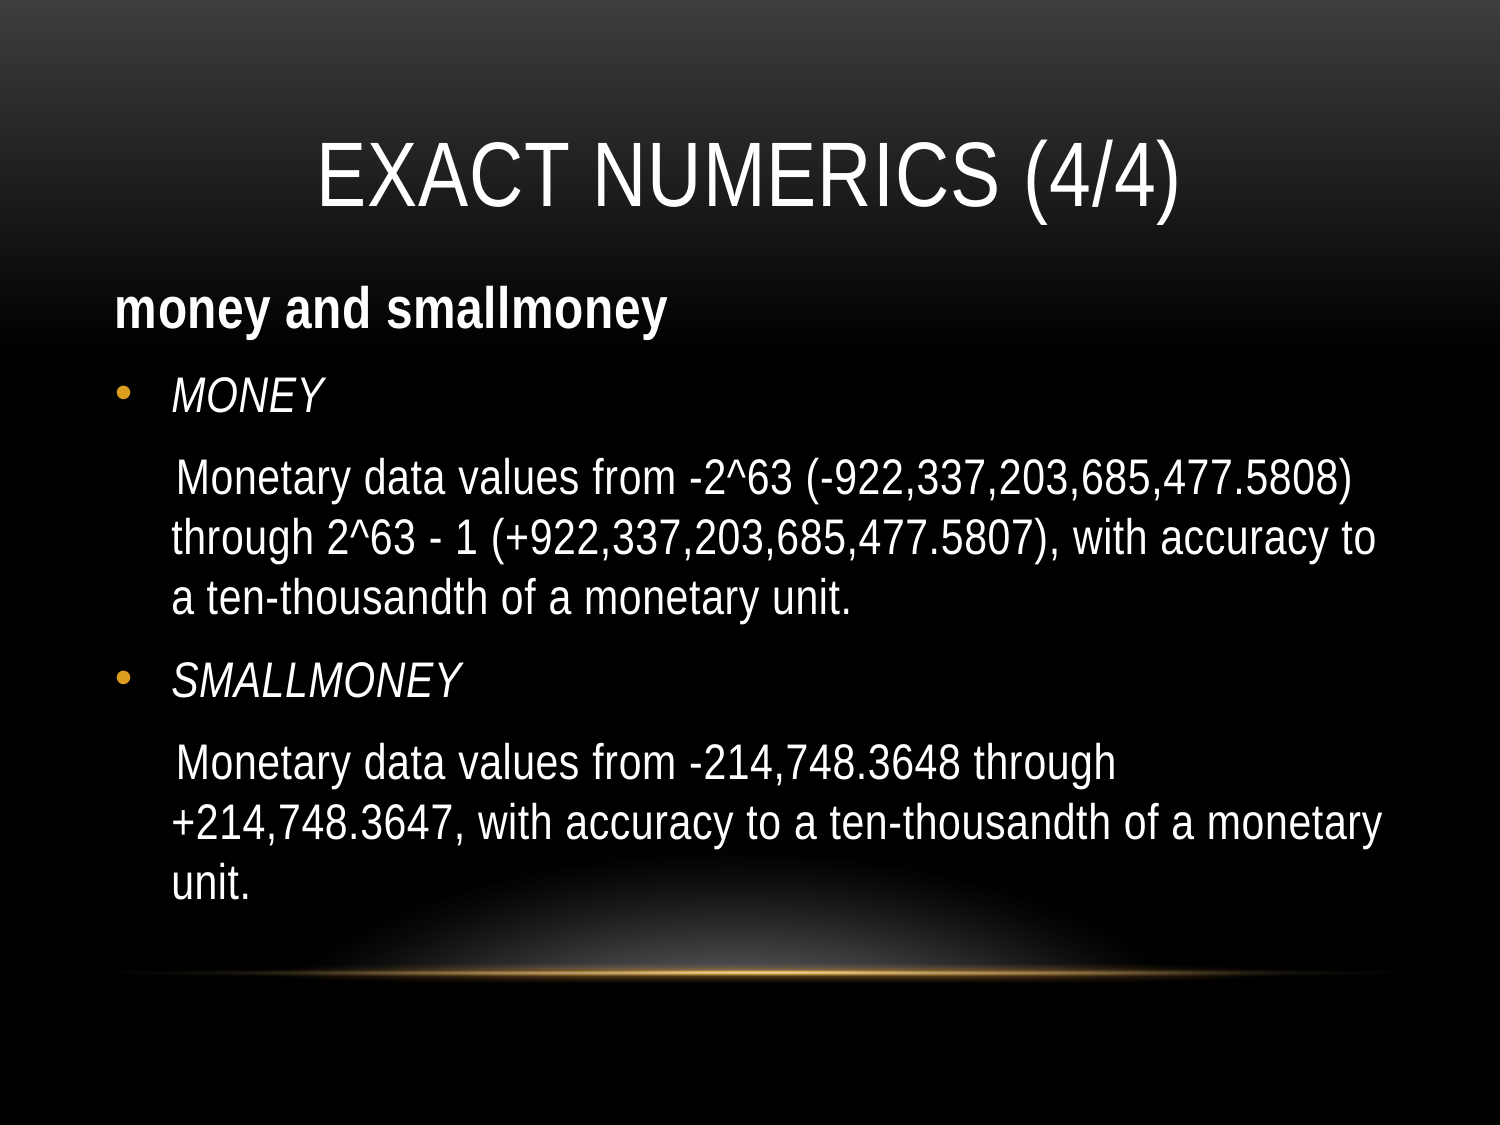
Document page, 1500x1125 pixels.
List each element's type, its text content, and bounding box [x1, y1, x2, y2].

picture [0, 0, 1500, 1125]
title EXACT NUMERICS (4/4) [99, 45, 1400, 233]
list money and smallmoney MONEY Monetary data values from -2^63 (-922,337,203,685,477.5808) through 2^63 - 1 (+922,337,203,685,477.5807), with accuracy to a ten-thousandth of a monetary unit. SMALLMONEY Monetary data values from -214,748.3648 through +214,748.3647, with accuracy to a ten-thousandth of a monetary unit. [99, 262, 1400, 1088]
